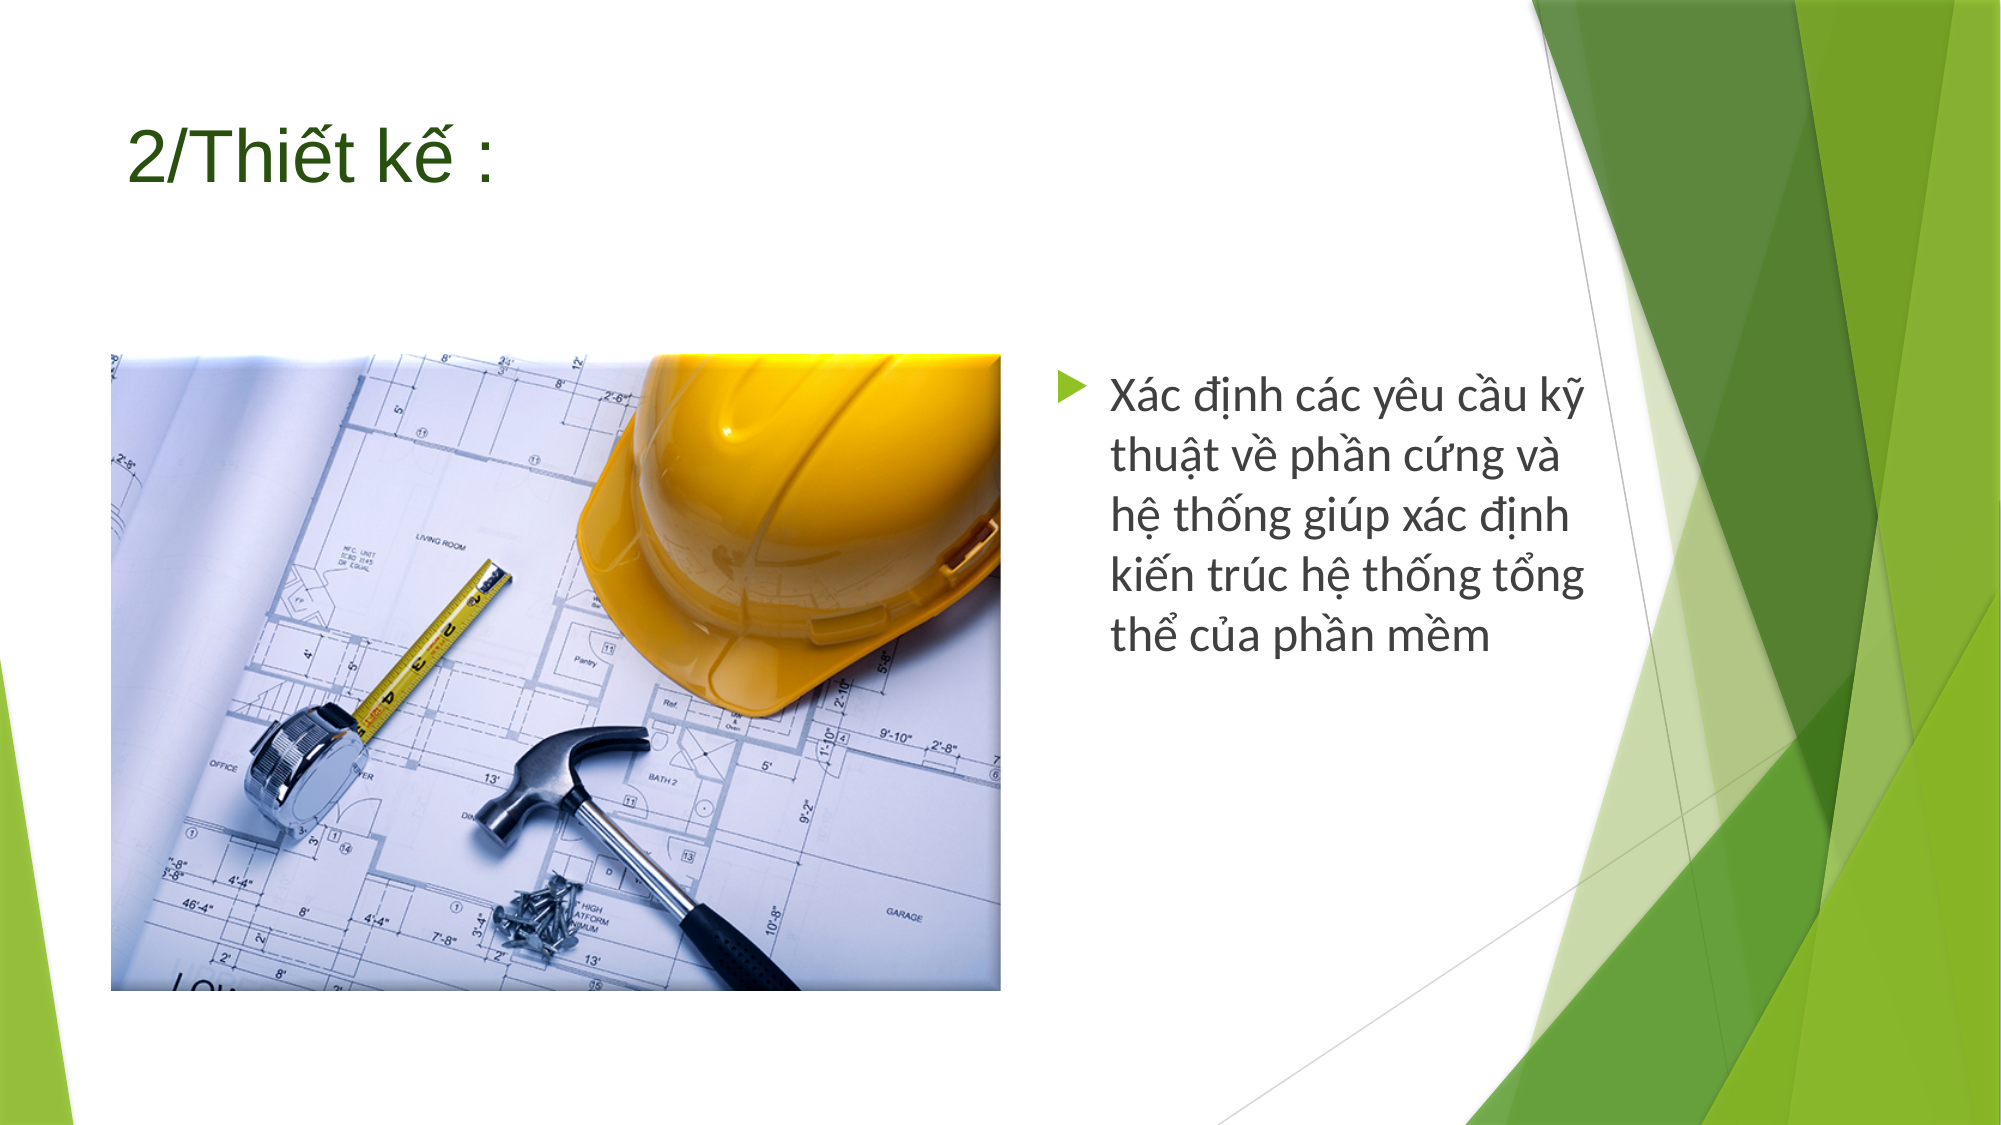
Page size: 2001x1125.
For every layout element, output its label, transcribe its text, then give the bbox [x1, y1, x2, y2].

picture [110, 353, 1002, 992]
title 2/Thiết kế : [111, 99, 1522, 317]
list Xác định các yêu cầu kỹ thuật về phần cứng và hệ thống giúp xác định kiến trúc hệ thống tổng thể của phần mềm [1039, 354, 1612, 729]
